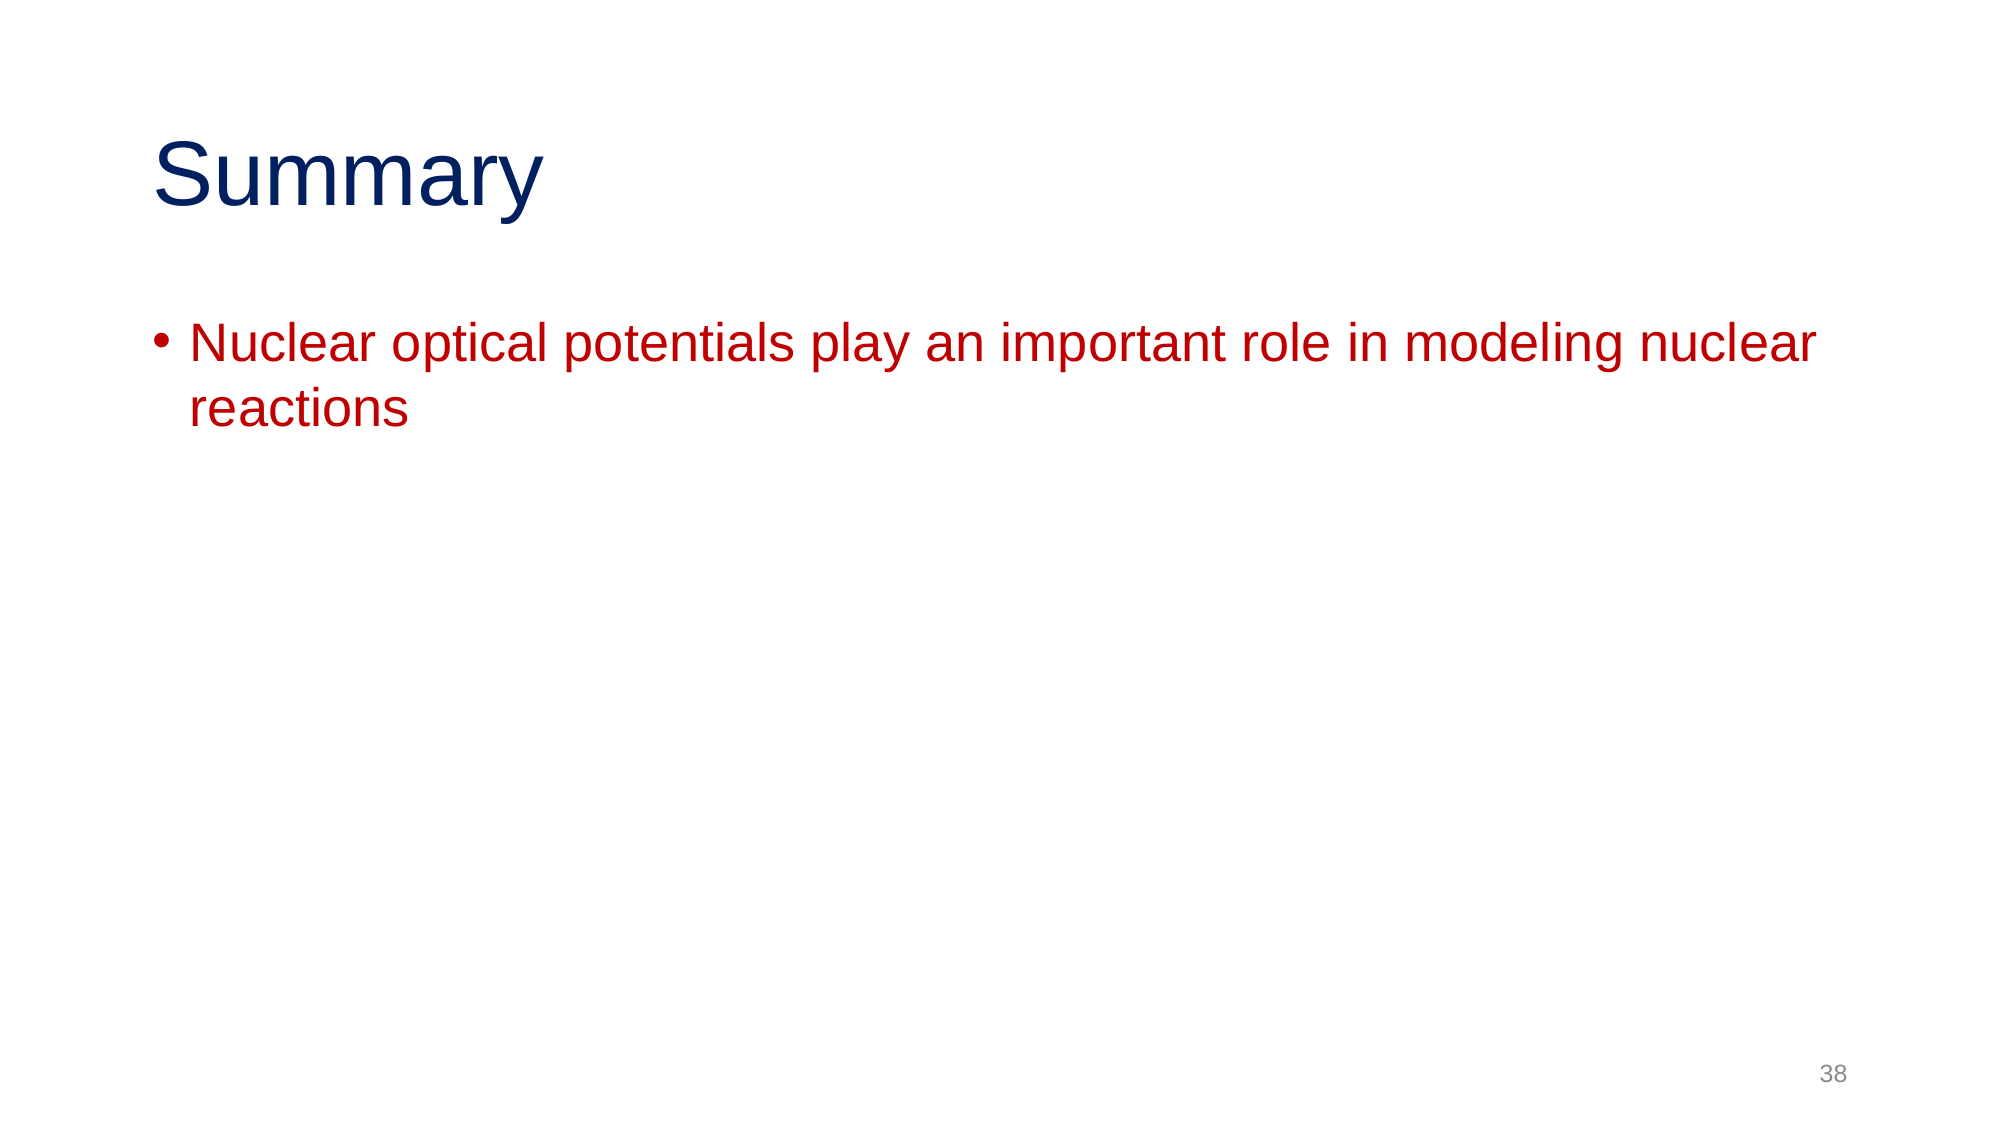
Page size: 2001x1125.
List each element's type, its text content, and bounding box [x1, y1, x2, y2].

title Summary [137, 59, 1863, 278]
slide_number 38 [1412, 1042, 1863, 1103]
list Nuclear optical potentials play an important role in modeling nuclear reactions [137, 299, 1863, 1014]
